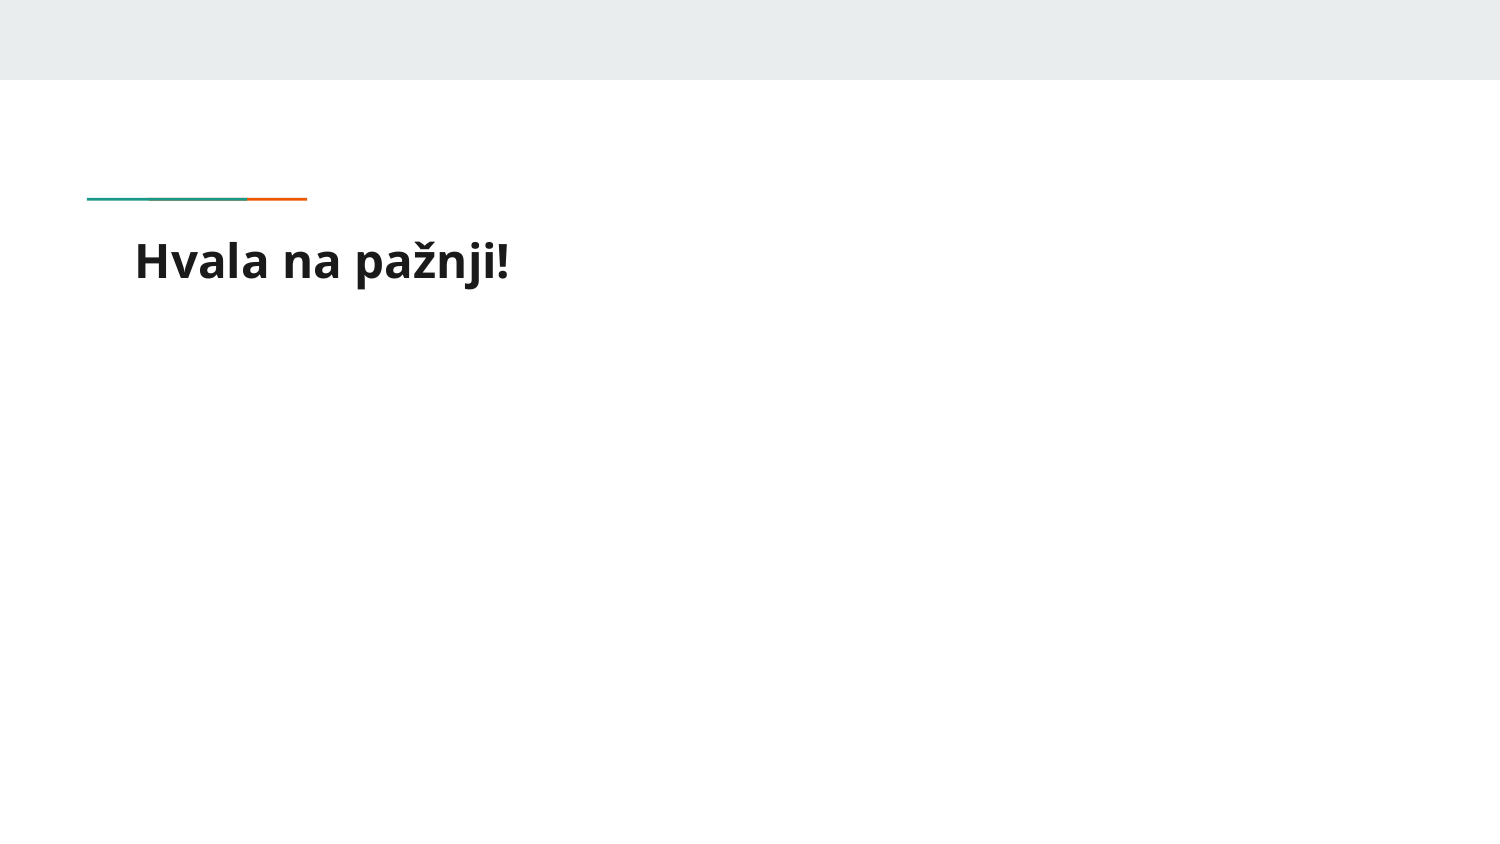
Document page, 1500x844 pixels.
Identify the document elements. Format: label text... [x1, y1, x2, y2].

title Hvala na pažnji! [119, 216, 1381, 305]
